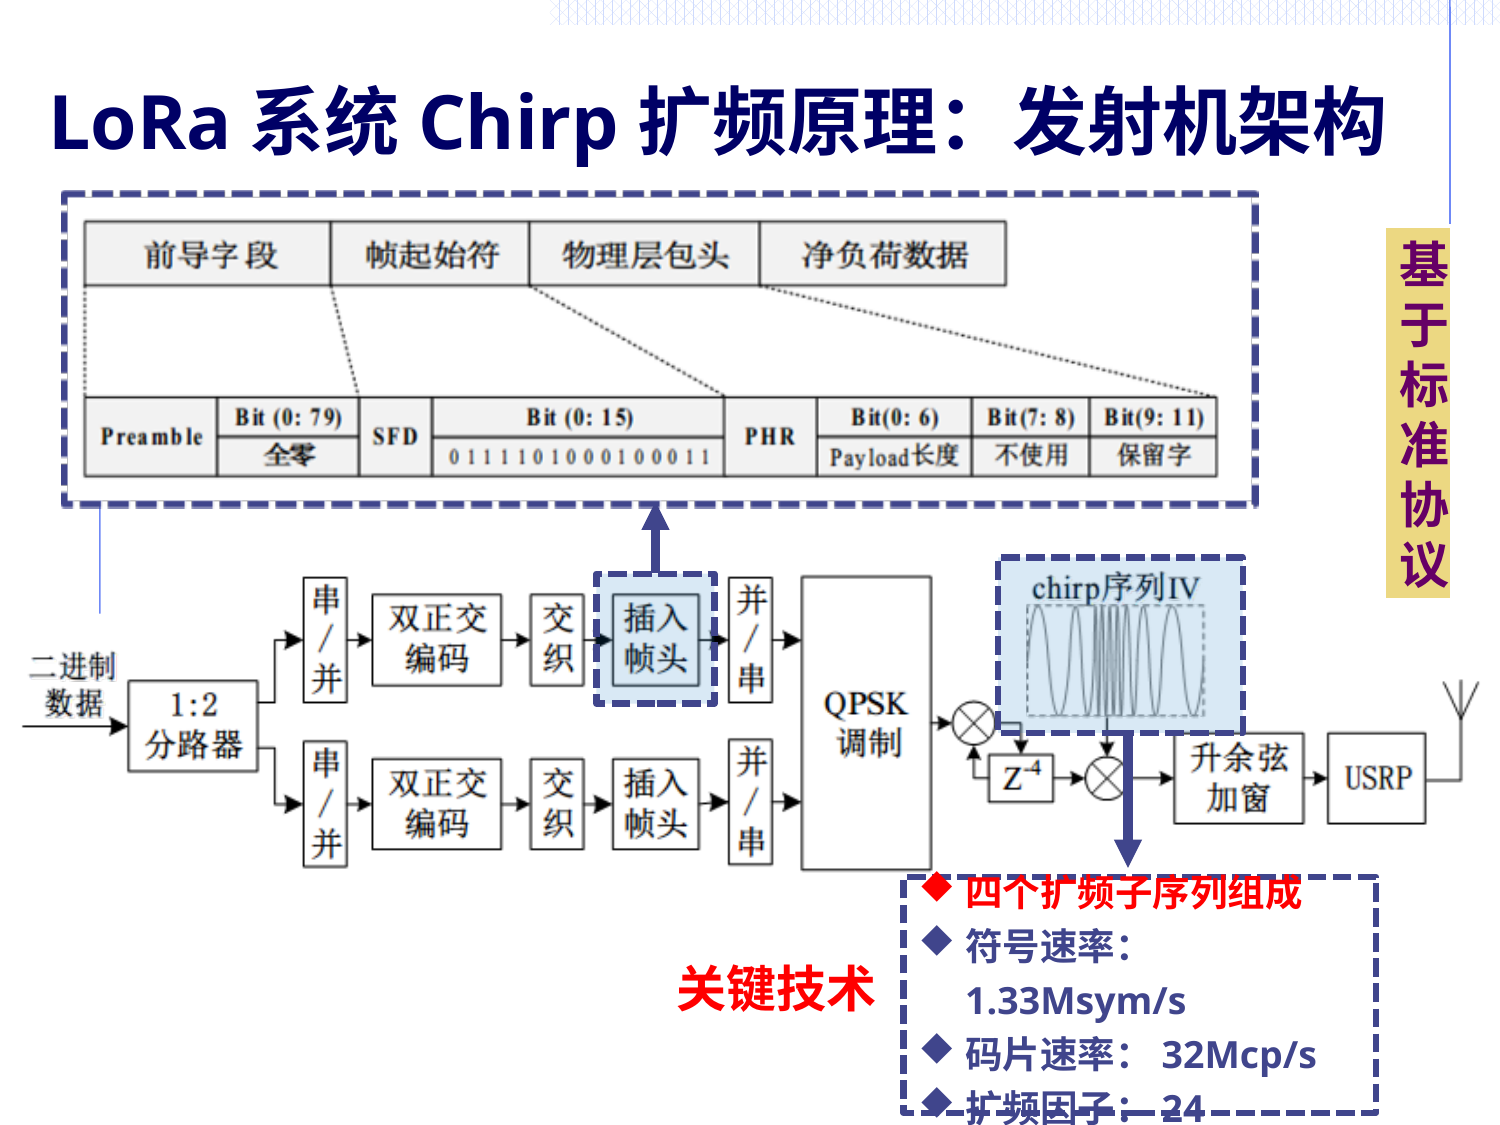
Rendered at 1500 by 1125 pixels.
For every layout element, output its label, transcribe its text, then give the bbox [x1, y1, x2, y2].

slide_number 84/13 [1376, 1025, 1388, 1100]
text_box 关键技术 [661, 950, 892, 1026]
text_box 四个扩频子序列组成 符号速率：1.33Msym/s 码片速率：32Mcp/s 扩频因子：24 [903, 887, 1376, 1113]
text_box 基于标准协议 [1382, 224, 1455, 555]
text_box LoRa系统Chirp扩频原理：发射机架构 [33, 38, 1419, 202]
picture [10, 557, 1483, 880]
picture [61, 190, 1259, 509]
